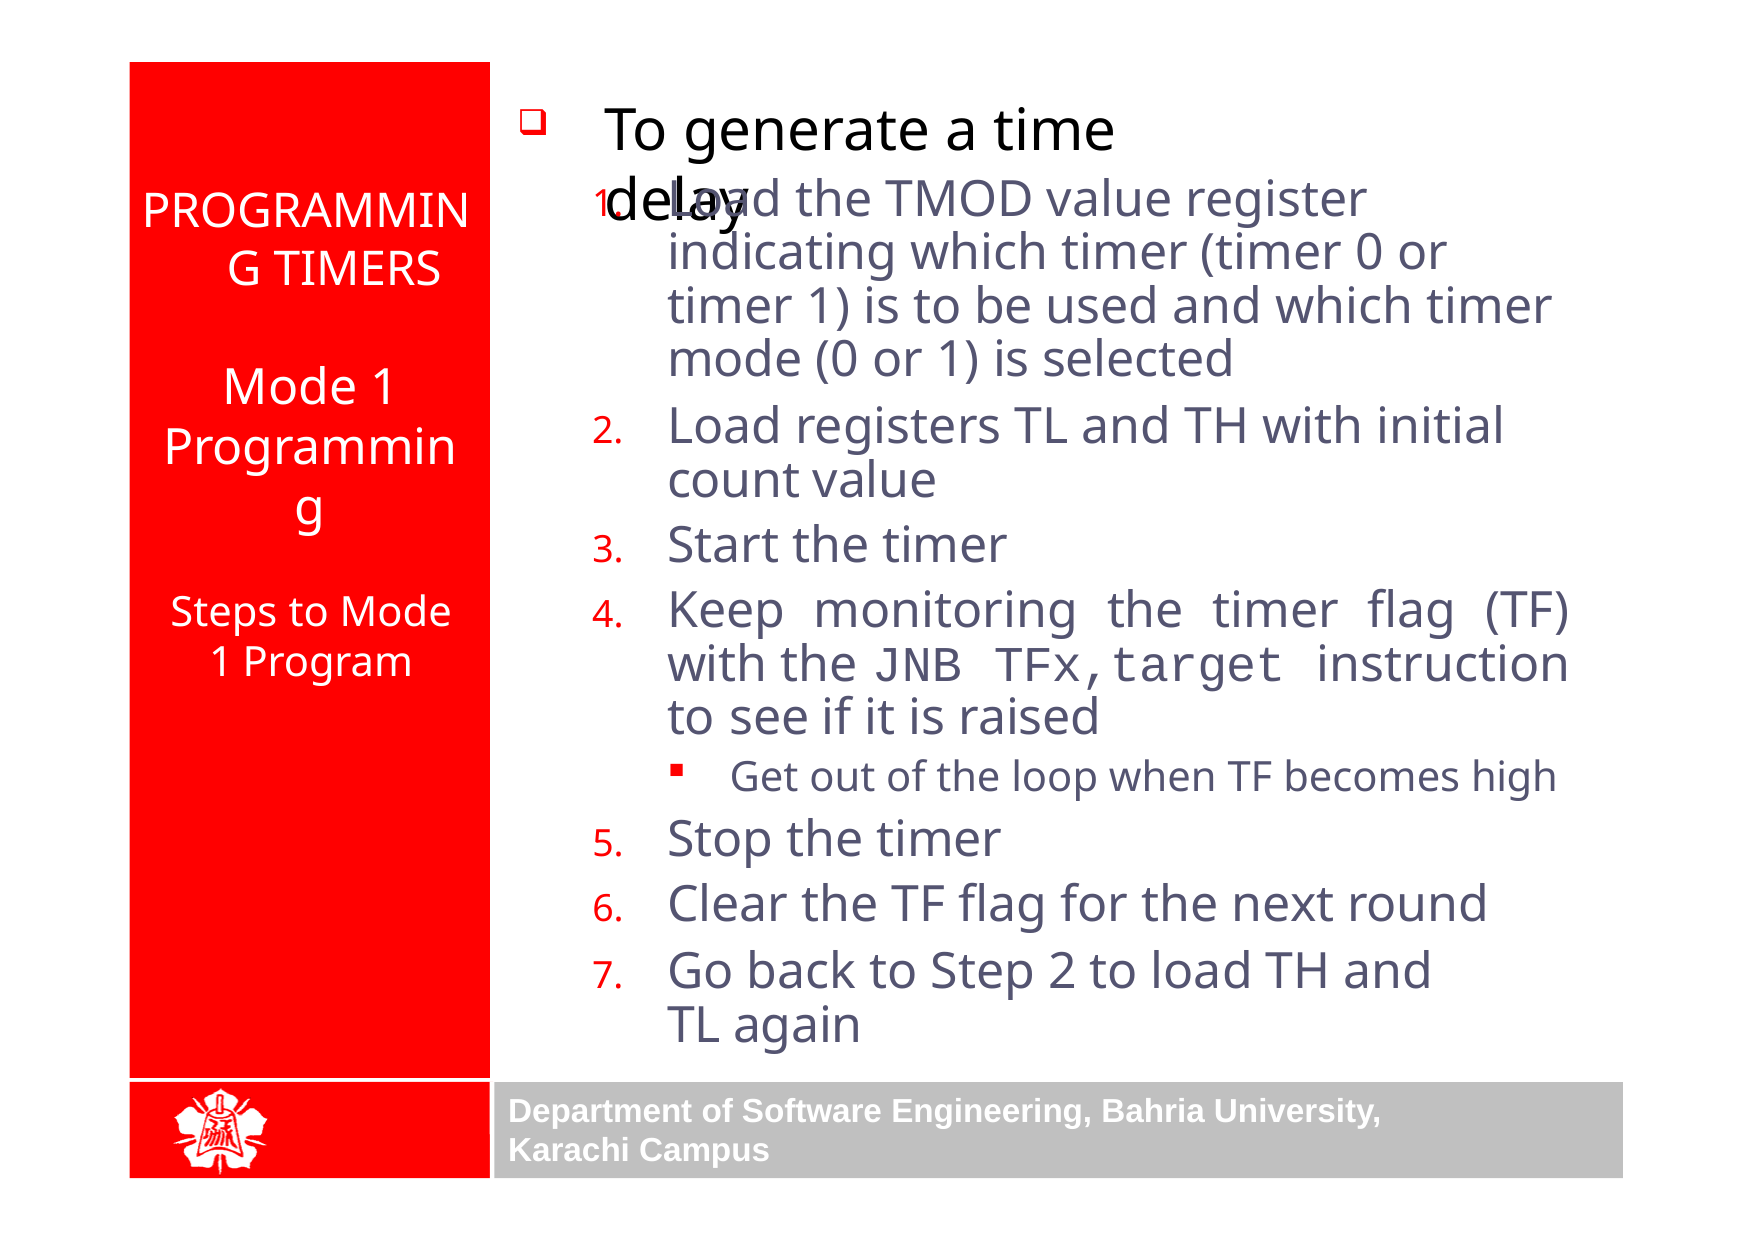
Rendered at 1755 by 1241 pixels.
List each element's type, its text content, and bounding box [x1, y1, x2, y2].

text_box Mode 1 Programming Steps to Mode 1 Program [160, 352, 462, 685]
text_box Load the TMOD value register indicating which timer (timer 0 or timer 1) is to be used and which timer mode (0 or 1) is selected Load registers TL and TH with initial count value Start the timer Keep monitoring the timer flag (TF) with the JNB TFx,target instruction to see if it is raised Get out of the loop when TF becomes high Stop the timer Clear the TF flag for the next round Go back to Step 2 to load TH and TL again [590, 165, 1606, 1053]
picture [173, 1087, 268, 1176]
footer Department of Software Engineering, Bahria University, Karachi Campus [506, 1090, 1502, 1241]
text_box To generate a time delay [515, 90, 1254, 233]
text_box PROGRAMMING TIMERS [141, 177, 481, 295]
